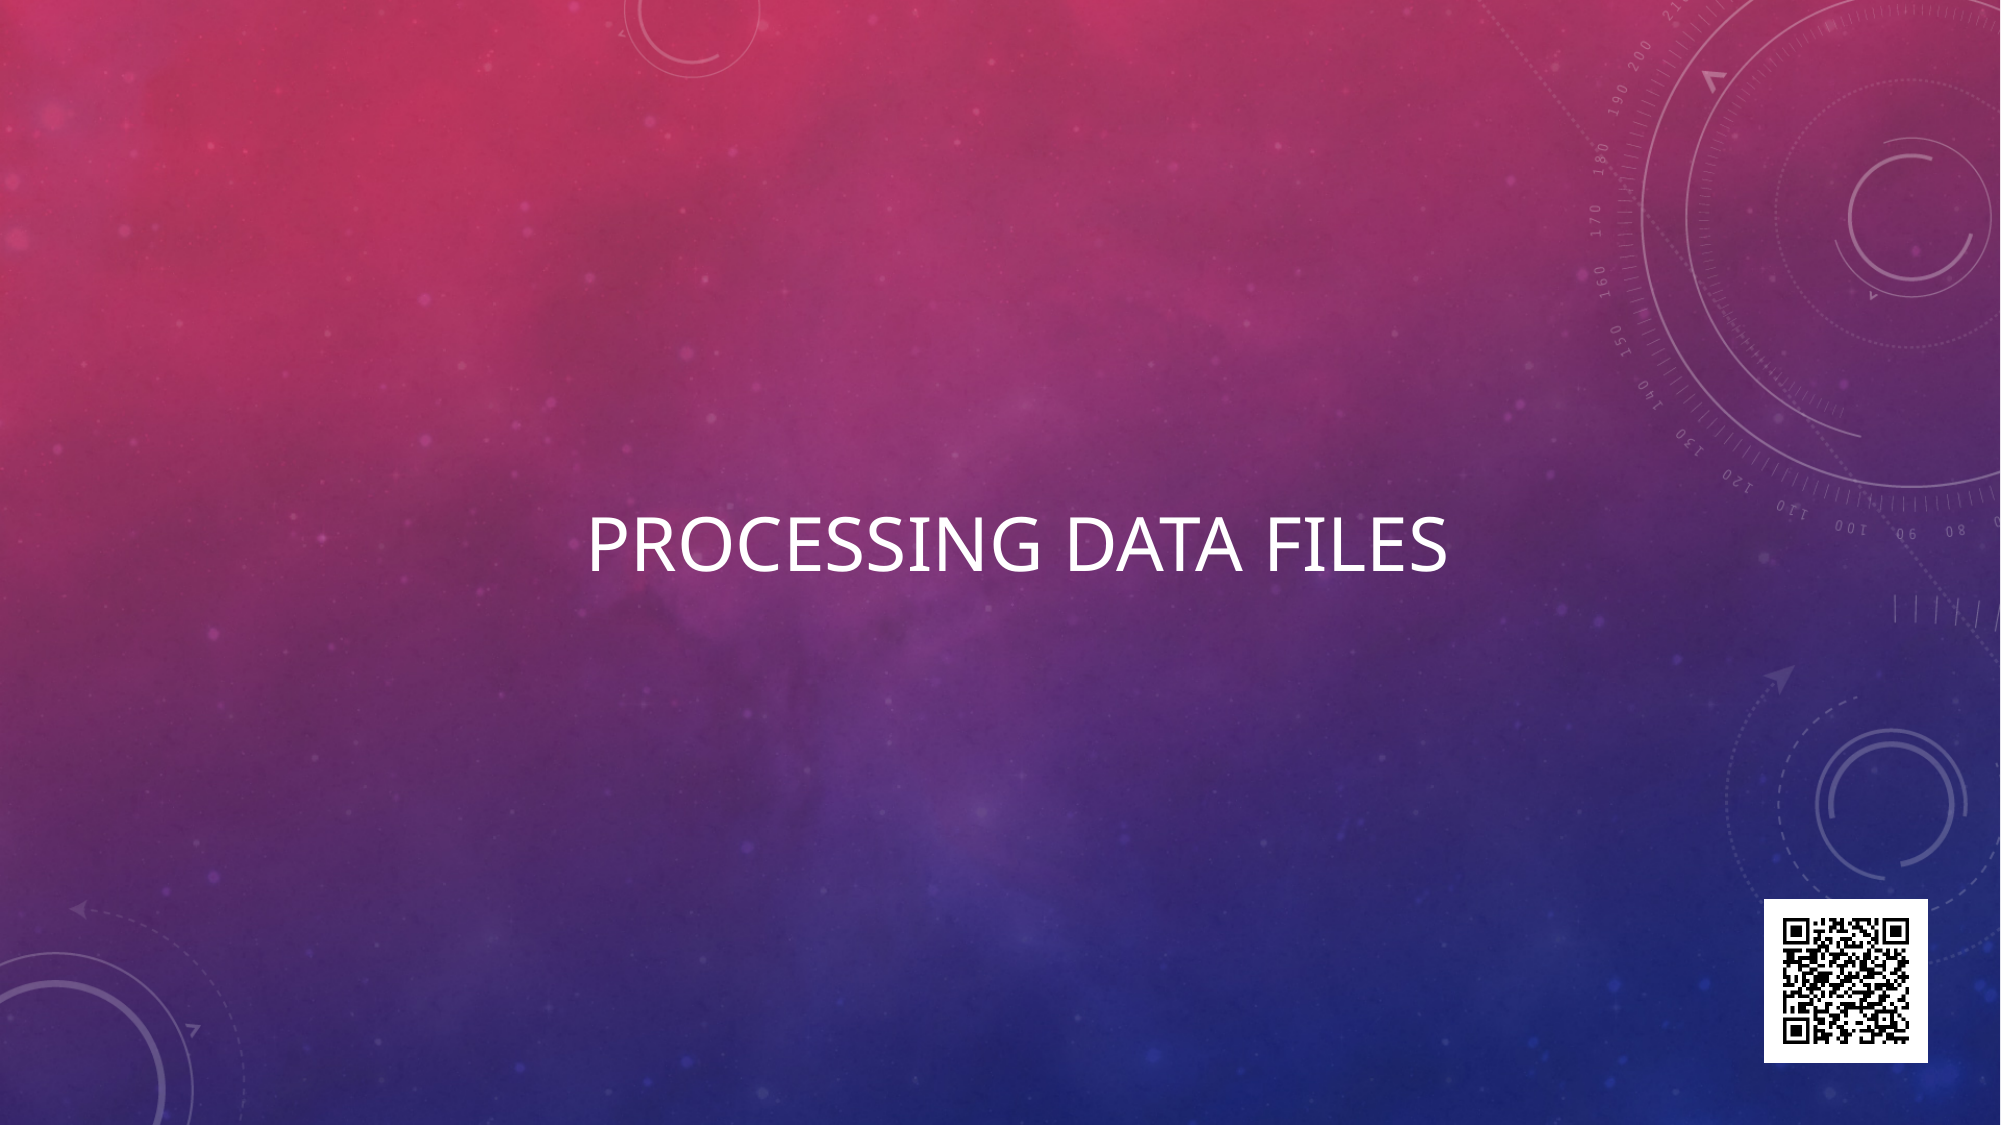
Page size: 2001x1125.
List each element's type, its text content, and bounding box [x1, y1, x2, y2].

picture [0, 0, 2001, 1125]
title Processing Data Files [570, 422, 2000, 662]
